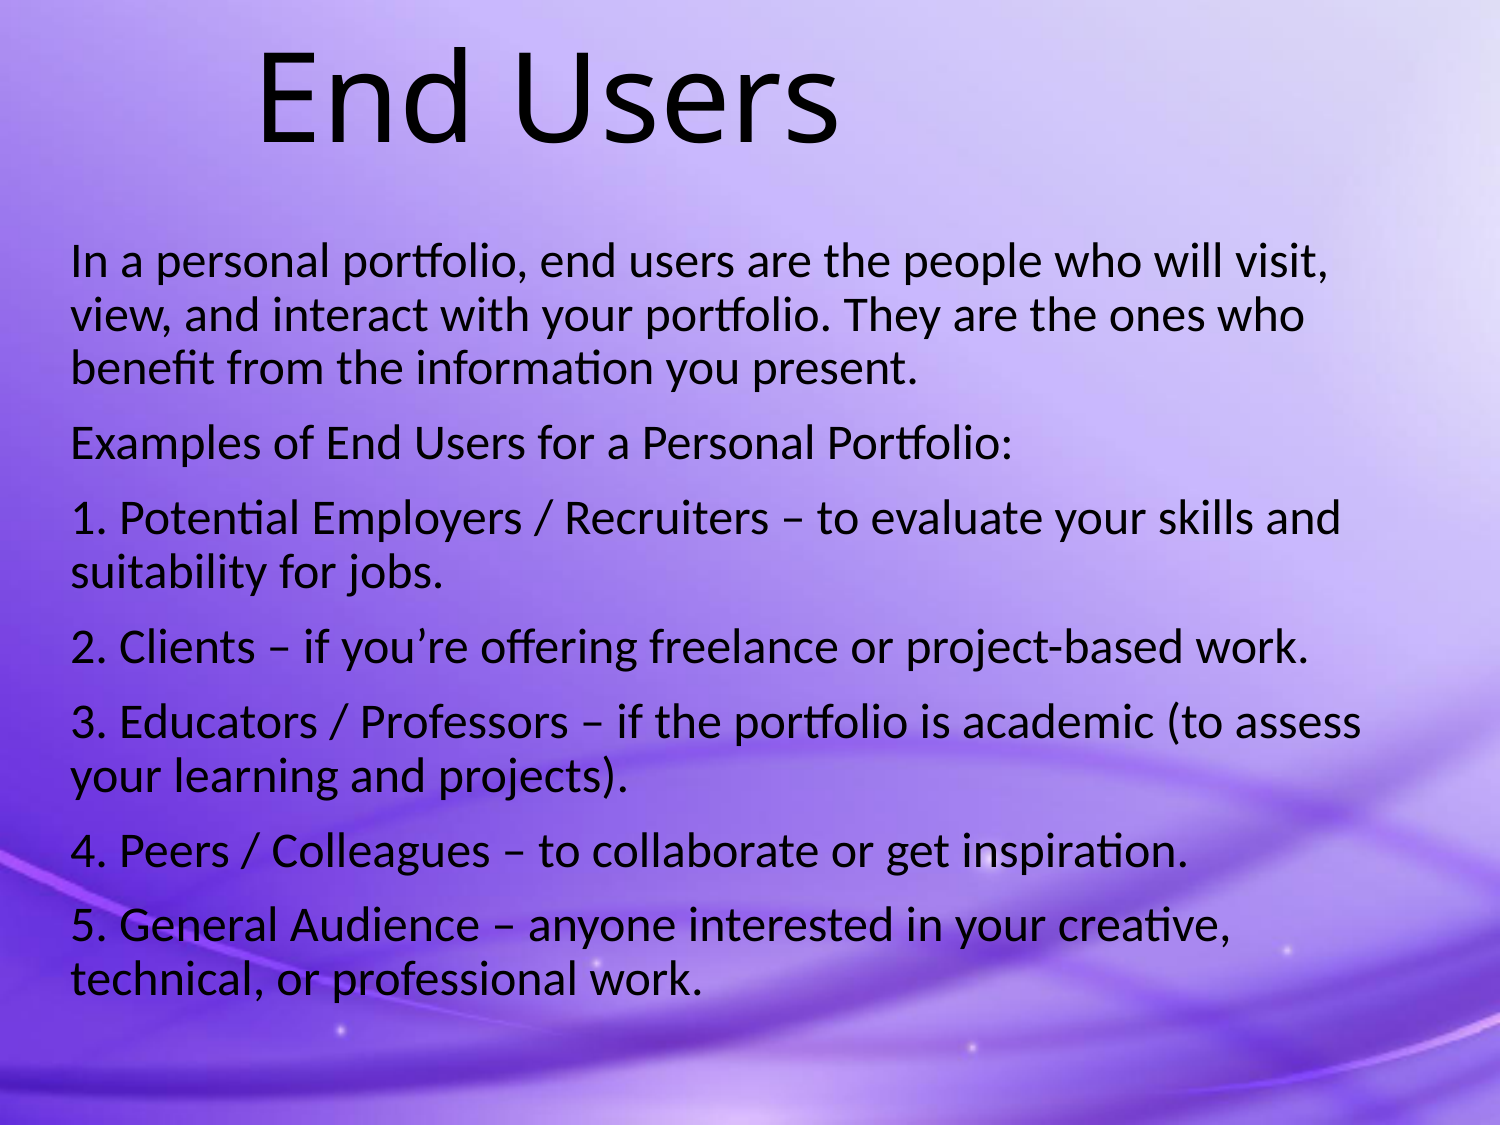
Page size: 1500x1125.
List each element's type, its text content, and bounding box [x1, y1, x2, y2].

picture [0, 0, 1500, 1125]
title End Users [0, 0, 1128, 178]
subtitle In a personal portfolio, end users are the people who will visit, view, and interact with your portfolio. They are the ones who benefit from the information you present. Examples of End Users for a Personal Portfolio: 1. Potential Employers / Recruiters – to evaluate your skills and suitability for jobs. 2. Clients – if you’re offering freelance or project-based work. 3. Educators / Professors – if the portfolio is academic (to assess your learning and projects). 4. Peers / Colleagues – to collaborate or get inspiration. 5. General Audience – anyone interested in your creative, technical, or professional work. [55, 226, 1397, 1125]
